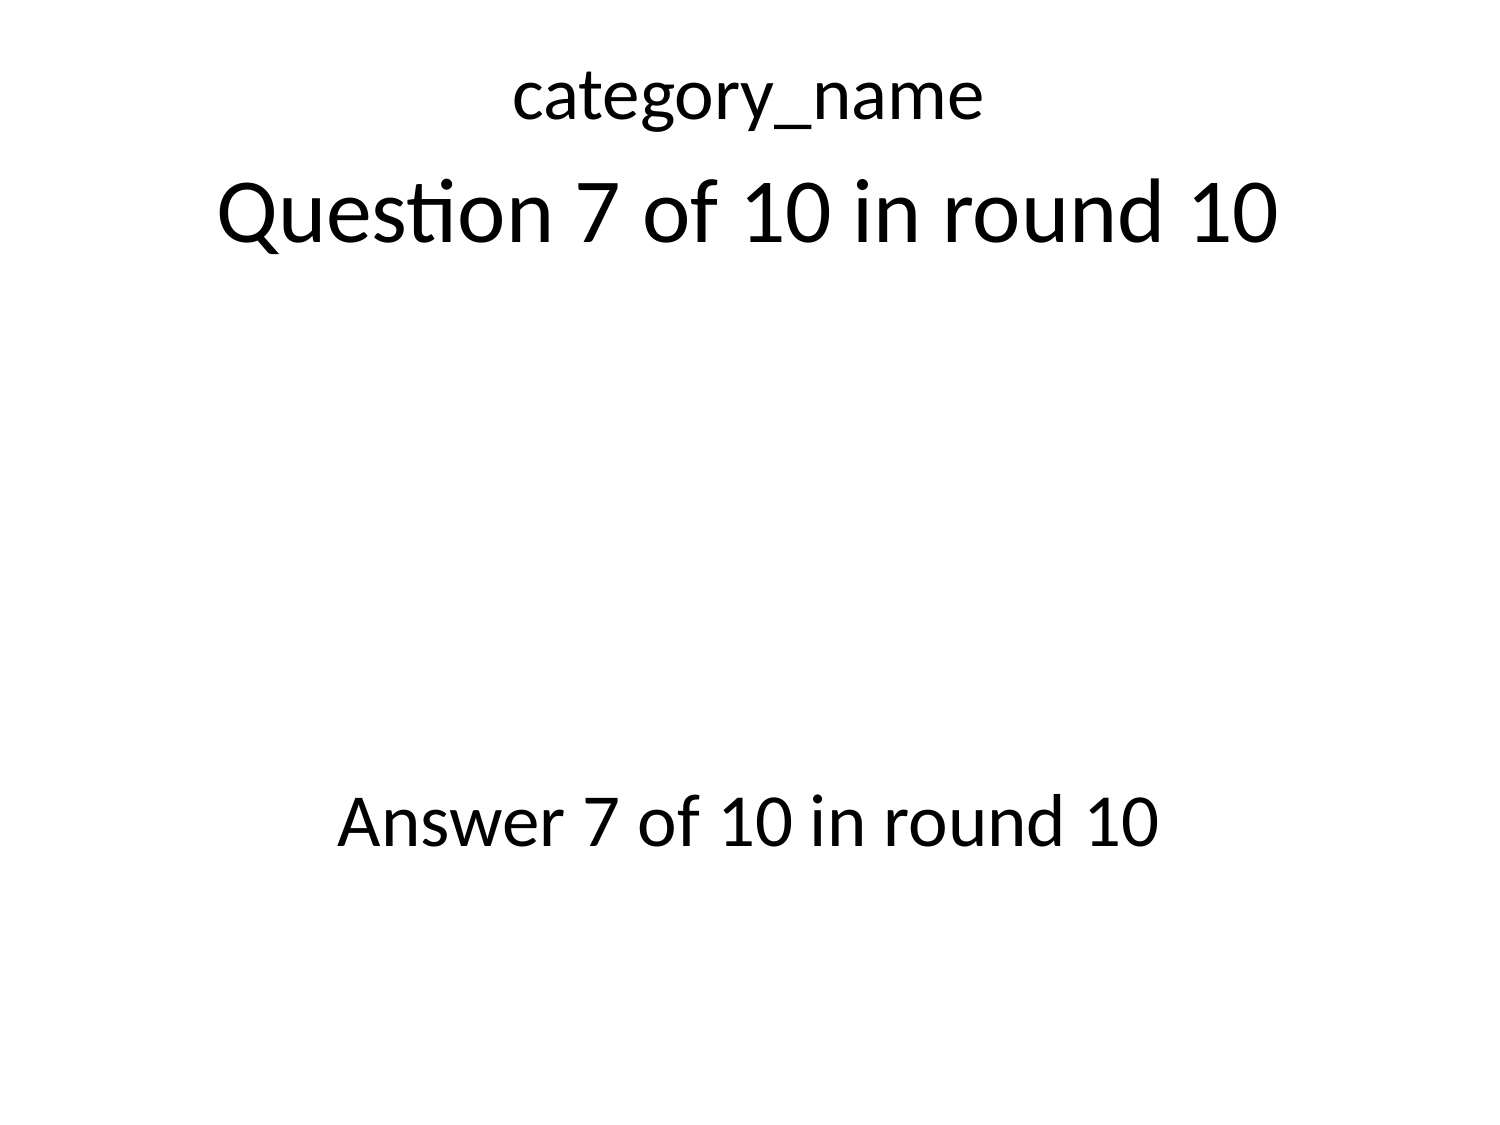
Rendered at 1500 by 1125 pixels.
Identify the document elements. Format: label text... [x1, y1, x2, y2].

text_box category_name [35, 37, 1463, 143]
text_box Answer 7 of 10 in round 10 [35, 764, 1463, 921]
text_box Question 7 of 10 in round 10 [35, 143, 1463, 764]
